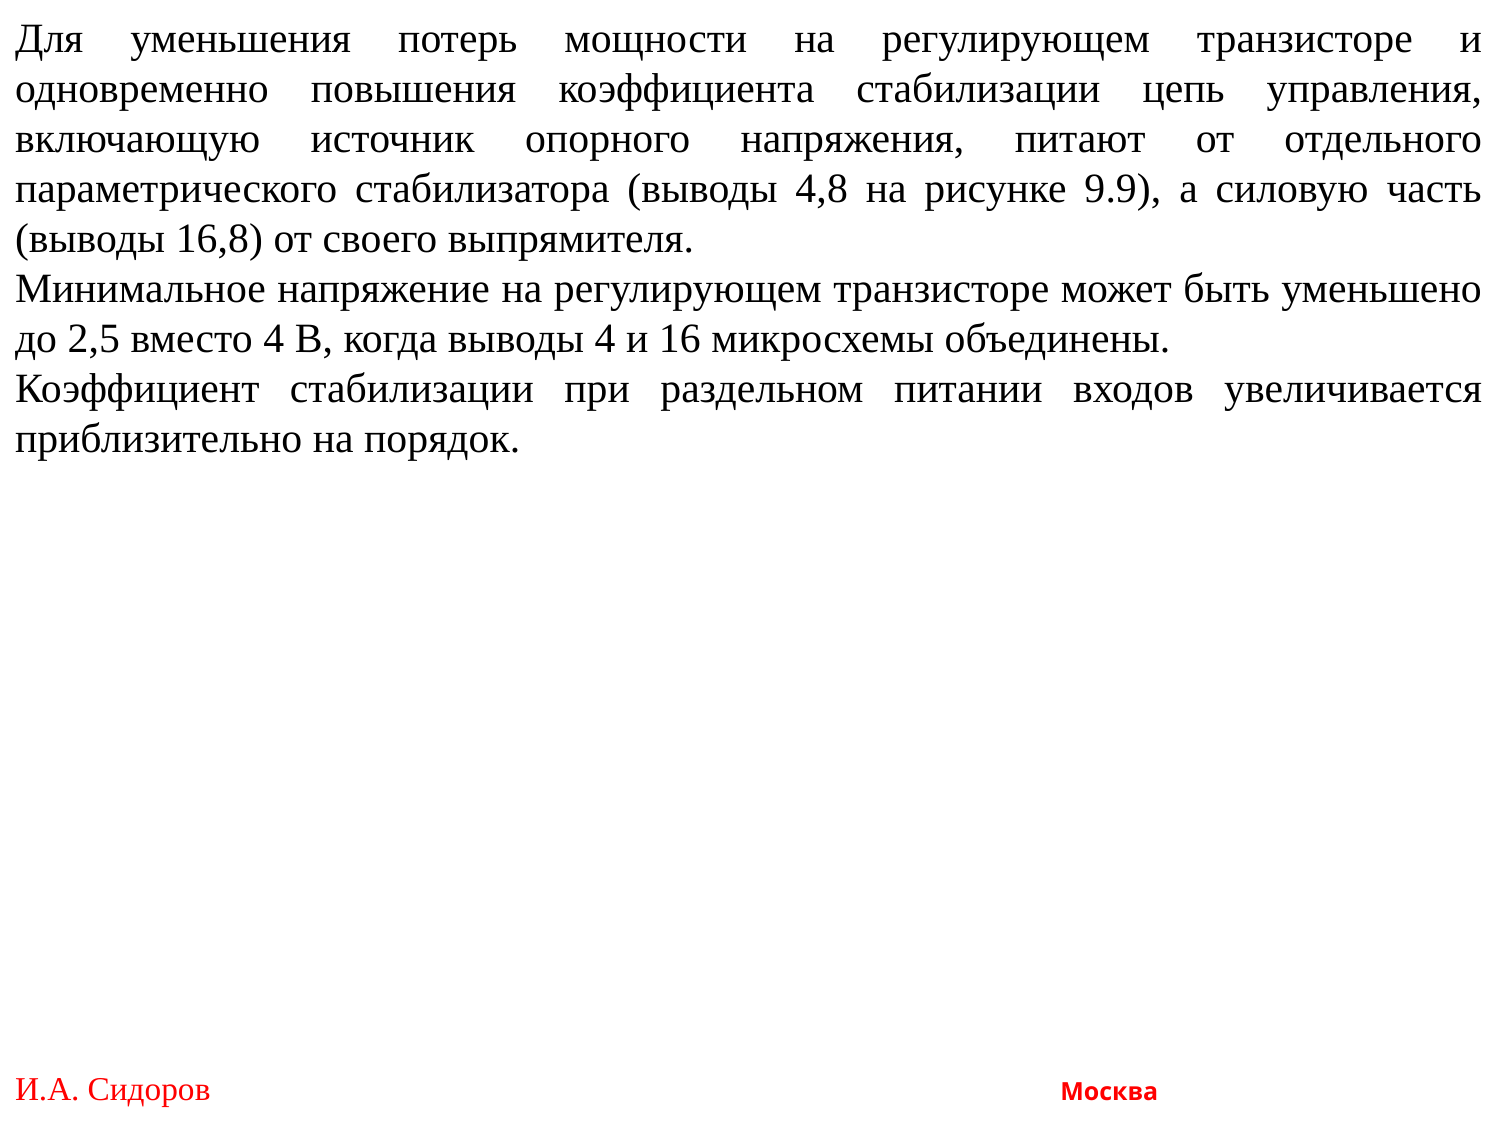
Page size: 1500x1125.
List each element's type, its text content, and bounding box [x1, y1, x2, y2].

text_box И.А. Сидоров Москва [7, 1029, 1493, 1115]
text_box Для уменьшения потерь мощности на регулирующем транзисторе и одновременно повышения коэффициента стабилизации цепь управления, включающую источник опорного напряжения, питают от отдельного параметрического стабилизатора (выводы 4,8 на рисунке 9.9), а силовую часть (выводы 16,8) от своего выпрямителя. Минимальное напряжение на регулирующем транзисторе может быть уменьшено до 2,5 вместо 4 В, когда выводы 4 и 16 микросхемы объединены. Коэффициент стабилизации при раздельном питании входов увеличивается приблизительно на порядок. [7, 3, 1490, 469]
